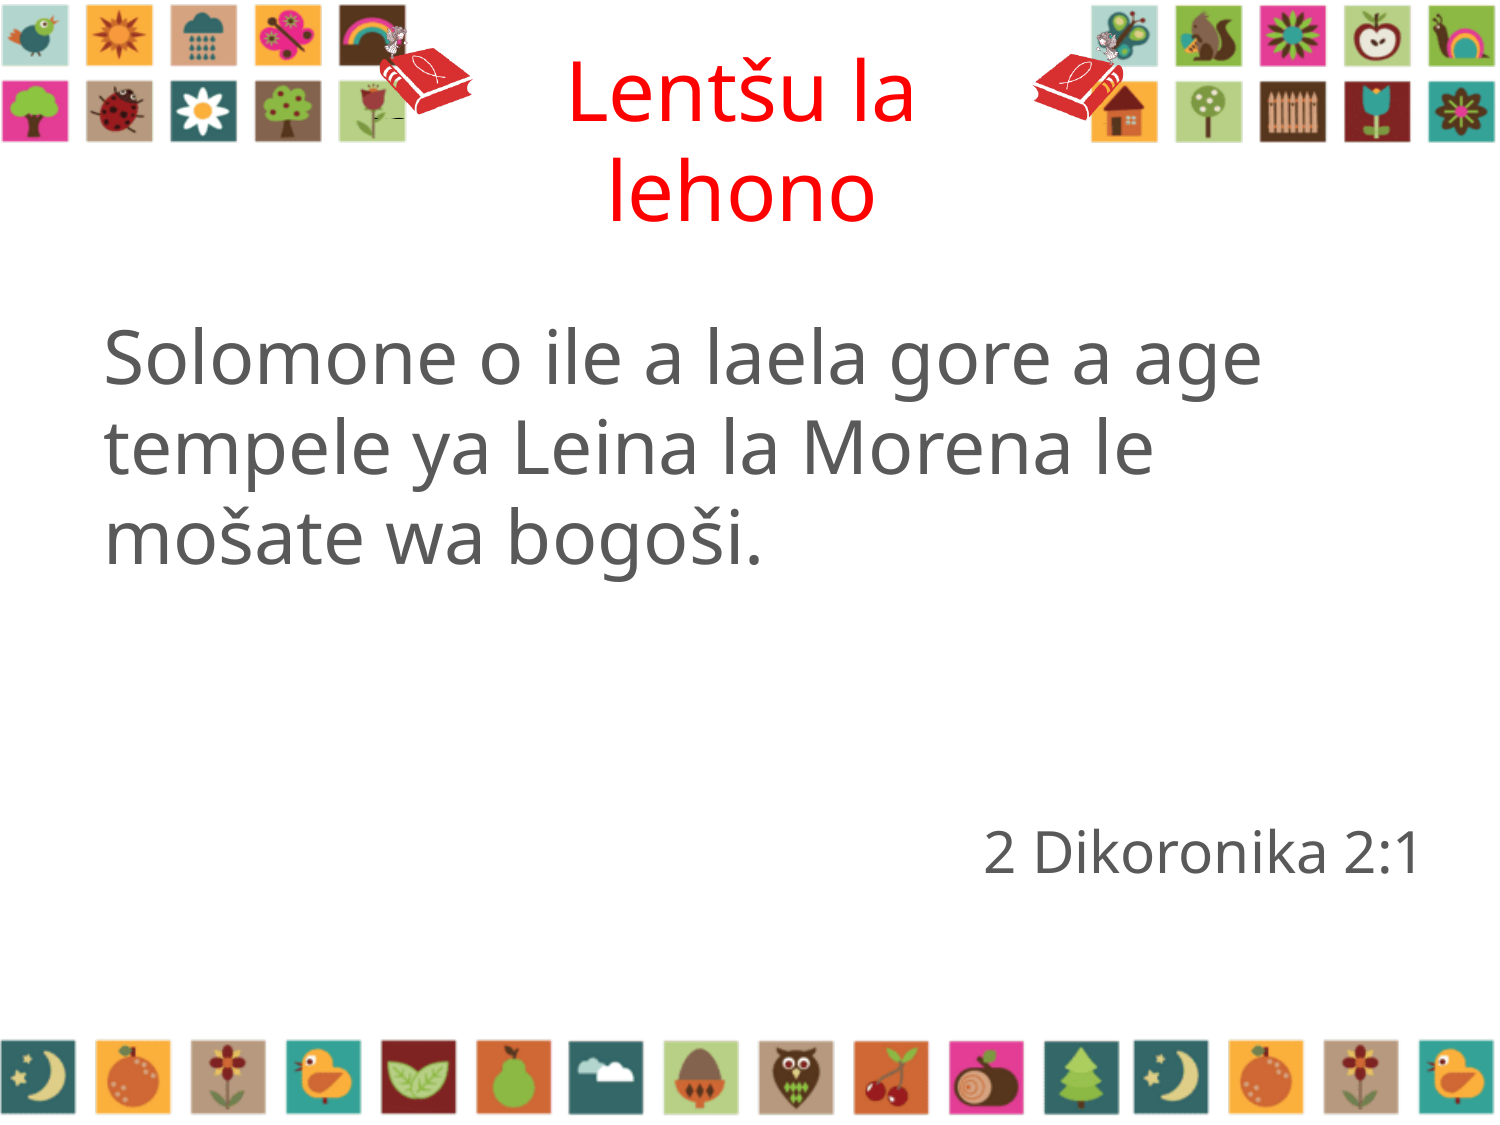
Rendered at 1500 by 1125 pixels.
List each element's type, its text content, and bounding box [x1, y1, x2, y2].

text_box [0, 1028, 1500, 1118]
text_box 2 Dikoronika 2:1 [808, 807, 1441, 893]
picture [1001, 3, 1500, 150]
picture [0, 3, 505, 150]
text_box Lentšu la lehono [409, 31, 1075, 246]
text_box Solomone o ile a laela gore a age tempele ya Leina la Morena le mošate wa bogoši. [88, 302, 1436, 588]
